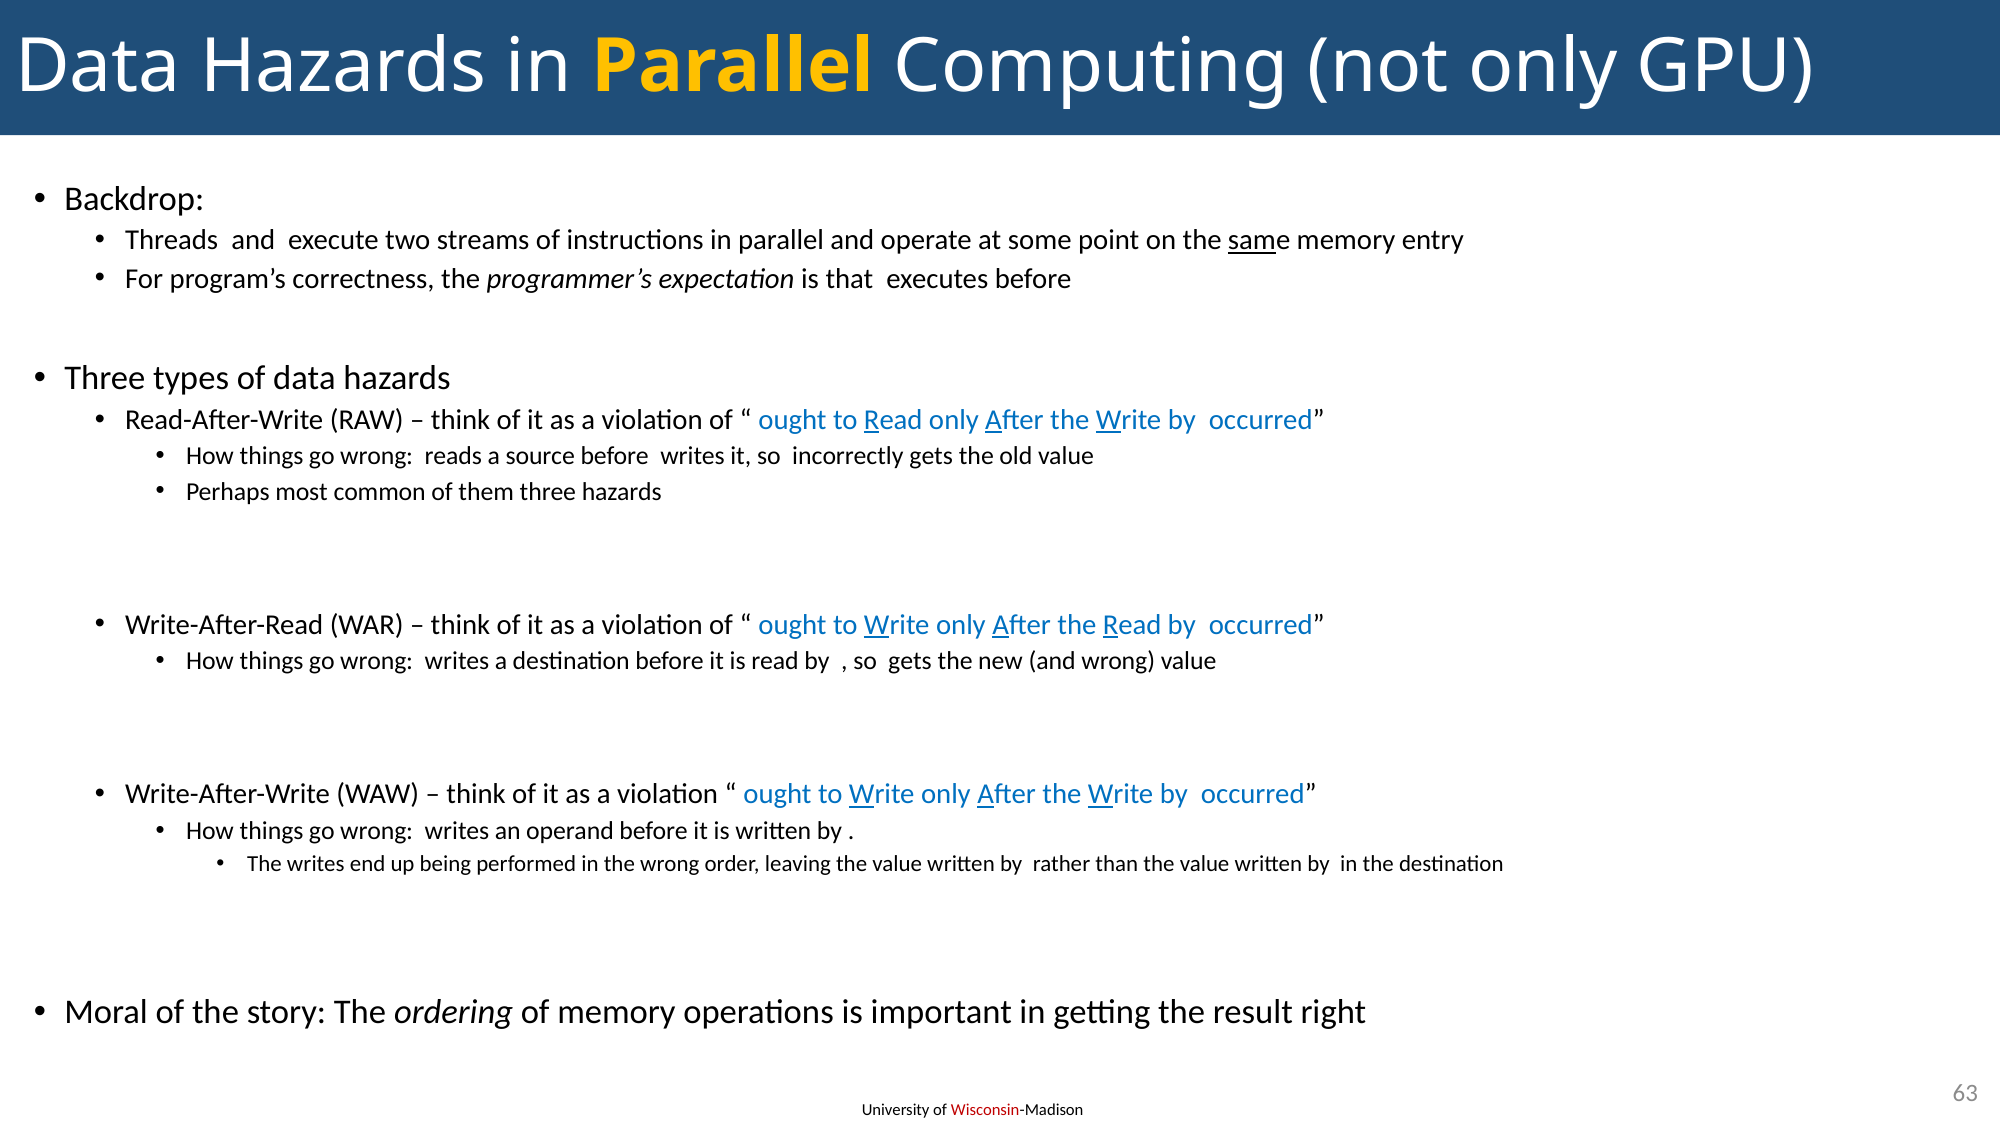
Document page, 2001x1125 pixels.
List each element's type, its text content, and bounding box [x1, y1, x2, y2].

title Data Hazards in Parallel Computing (not only GPU) [0, 0, 2000, 136]
slide_number 63 [1879, 1069, 1994, 1114]
